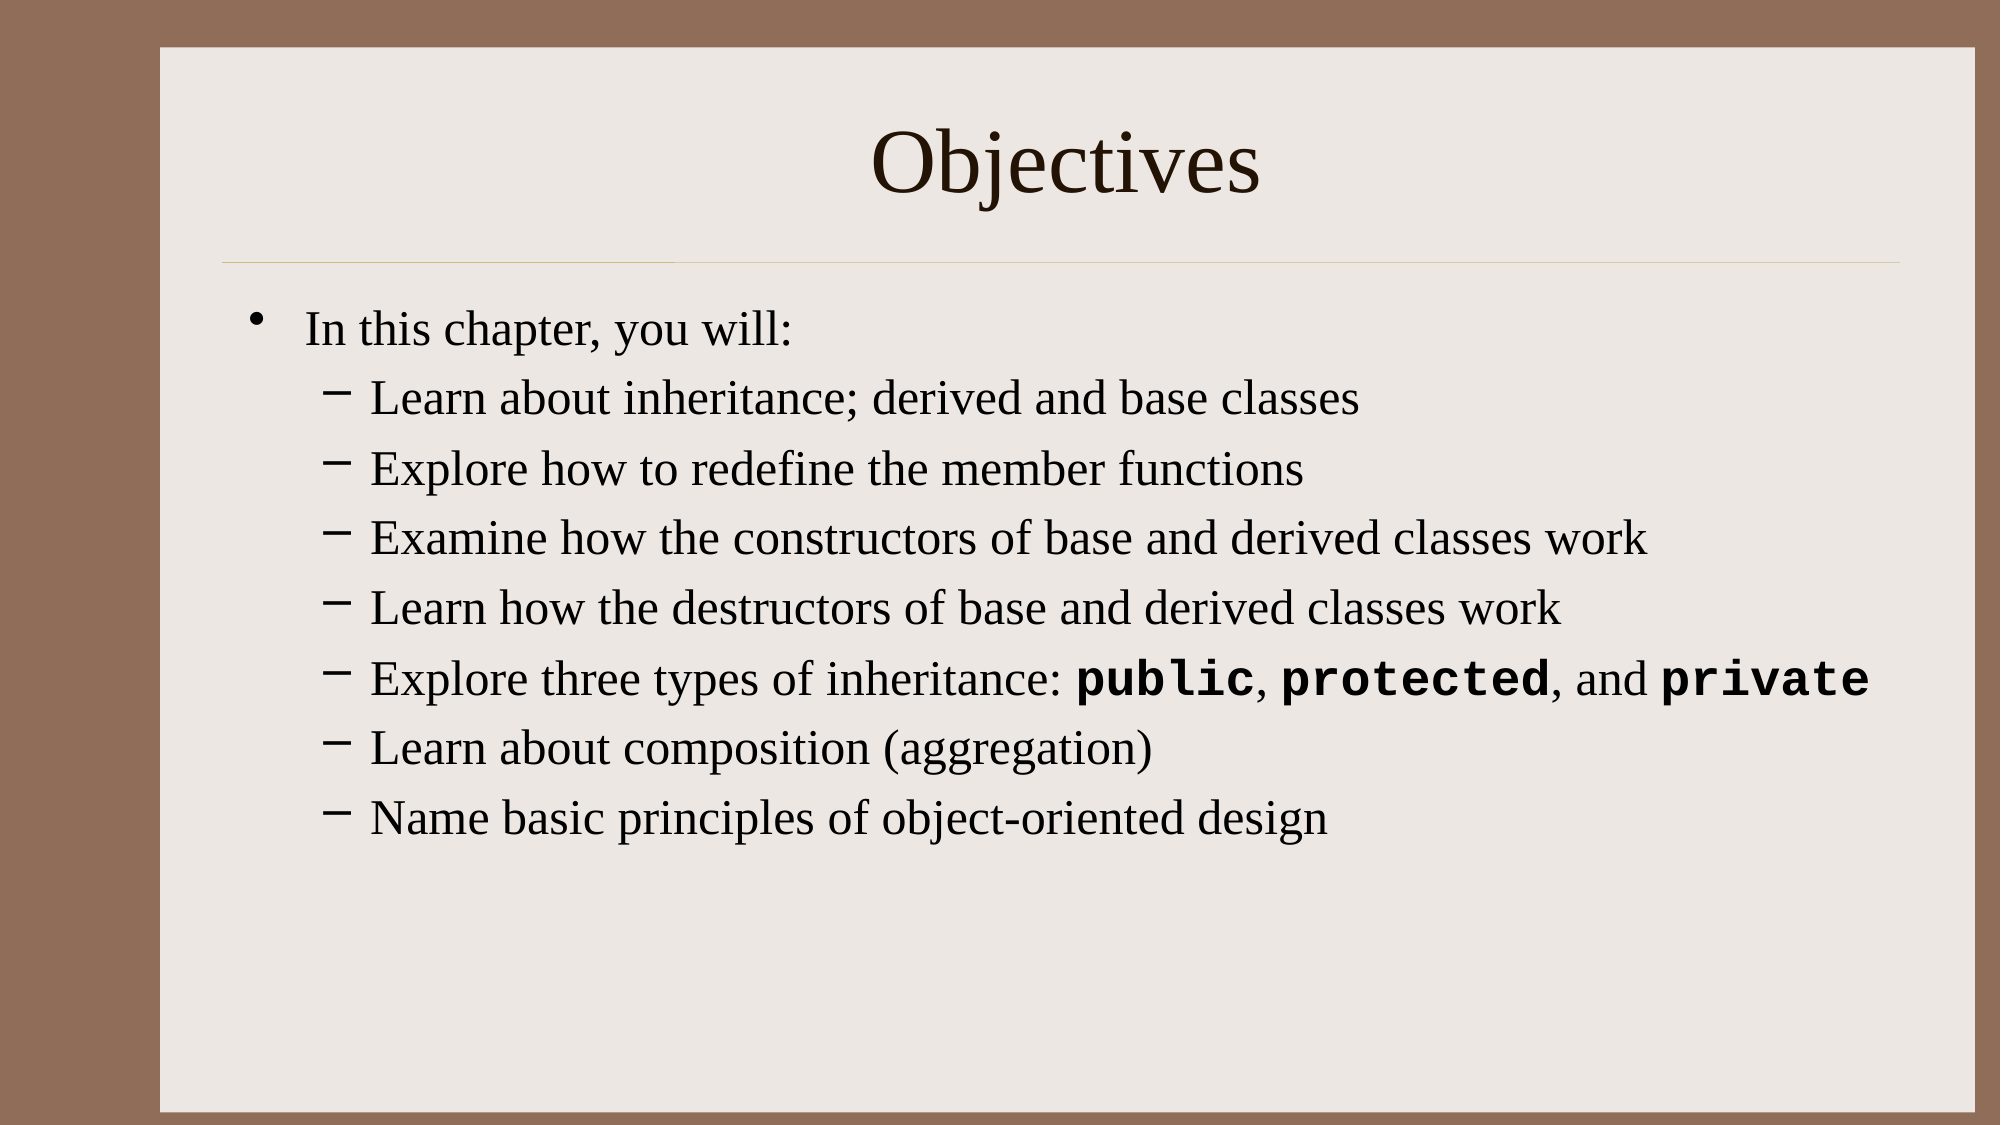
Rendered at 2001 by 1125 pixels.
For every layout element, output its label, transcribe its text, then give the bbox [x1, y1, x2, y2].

list In this chapter, you will: Learn about inheritance; derived and base classes Explore how to redefine the member functions Examine how the constructors of base and derived classes work Learn how the destructors of base and derived classes work Explore three types of inheritance: public, protected, and private Learn about composition (aggregation) Name basic principles of object-oriented design [233, 287, 1900, 963]
title Objectives [233, 62, 1900, 250]
